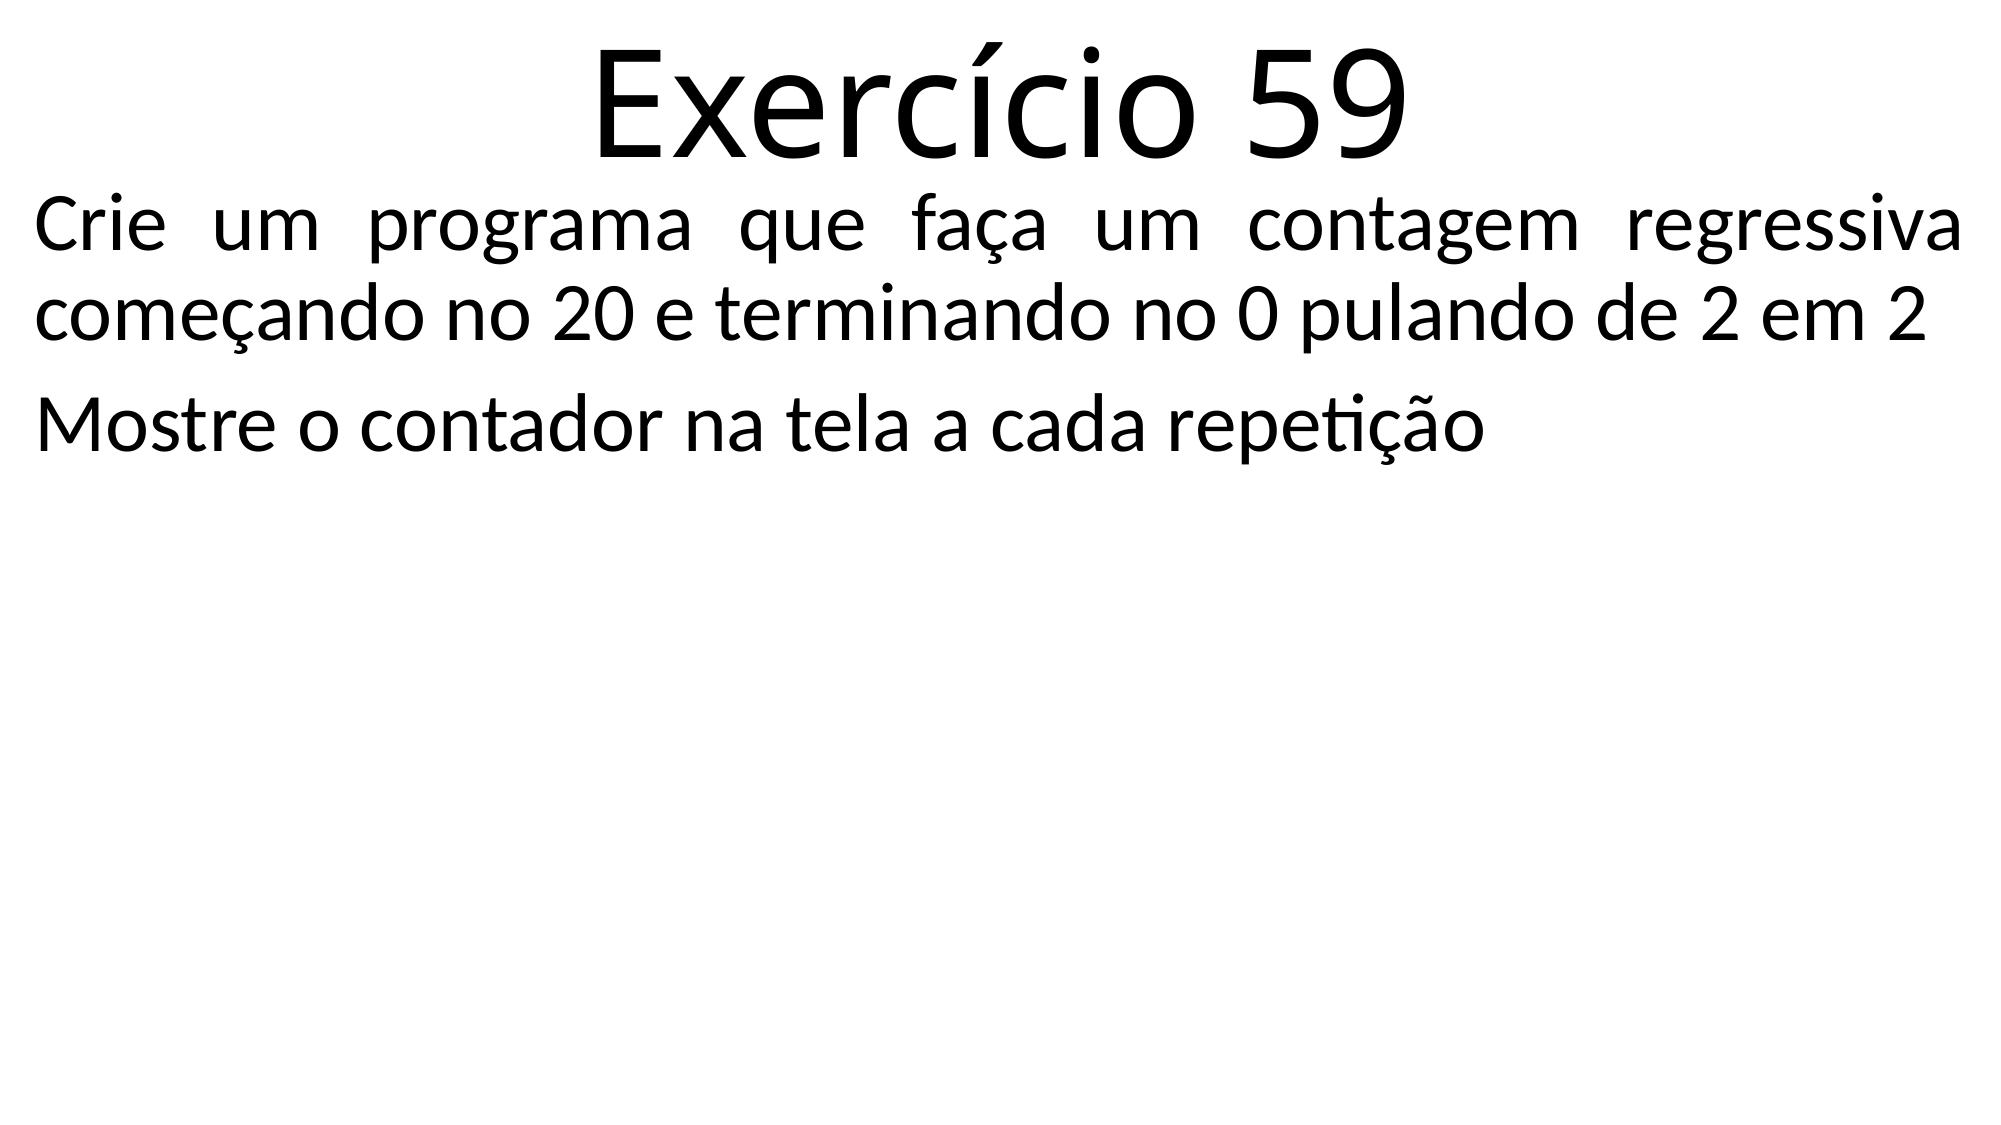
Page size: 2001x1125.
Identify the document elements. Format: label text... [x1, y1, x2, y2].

title Exercício 59 [137, 0, 1863, 171]
list Crie um programa que faça um contagem regressiva começando no 20 e terminando no 0 pulando de 2 em 2 Mostre o contador na tela a cada repetição [19, 171, 1981, 1098]
